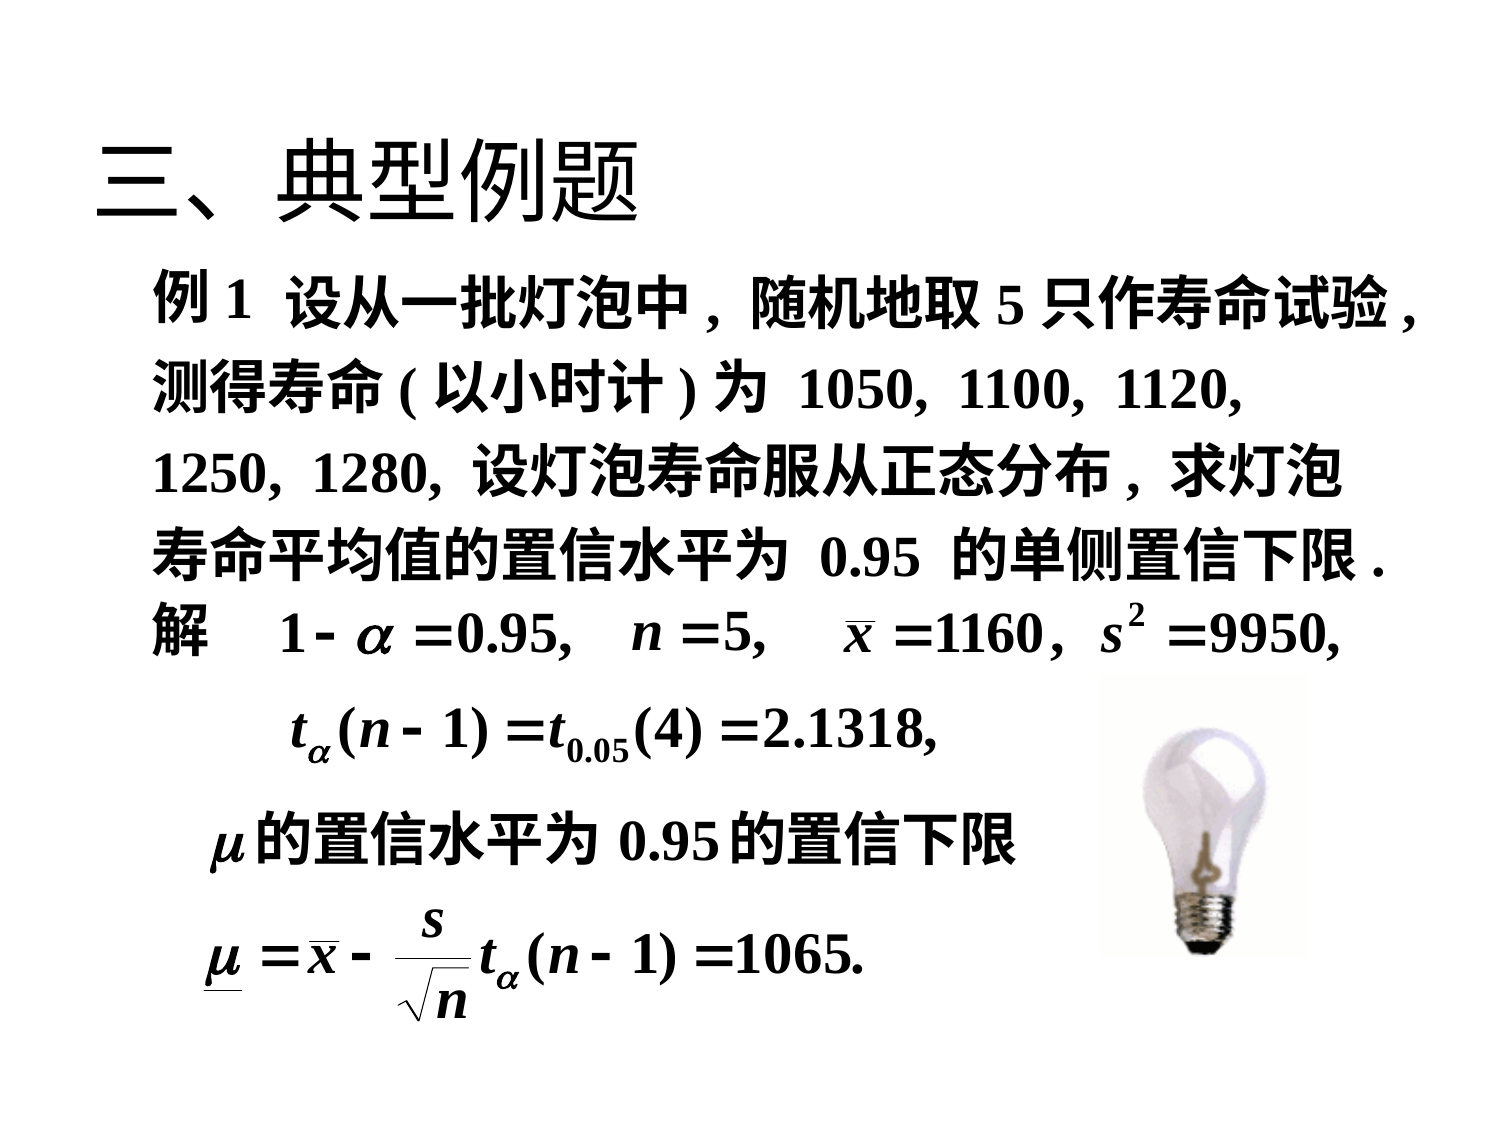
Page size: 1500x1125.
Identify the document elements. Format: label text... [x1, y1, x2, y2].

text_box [199, 885, 867, 1026]
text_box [836, 606, 1069, 668]
text_box 解 [136, 585, 449, 671]
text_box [278, 606, 575, 668]
picture [1099, 674, 1307, 957]
title 三、典型例题 [76, 76, 1278, 280]
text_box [287, 697, 940, 769]
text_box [1096, 594, 1343, 668]
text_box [628, 606, 771, 666]
text_box 例1 [137, 252, 350, 338]
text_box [187, 806, 1086, 880]
text_box 设从一批灯泡中, 随机地取5只作寿命试验,测得寿命(以小时计)为 1050, 1100, 1120, 1250, 1280, 设灯泡寿命服从正态分布, 求灯泡寿命平均值的置信水平为 0.95 的单侧置信下限. [136, 244, 1412, 596]
